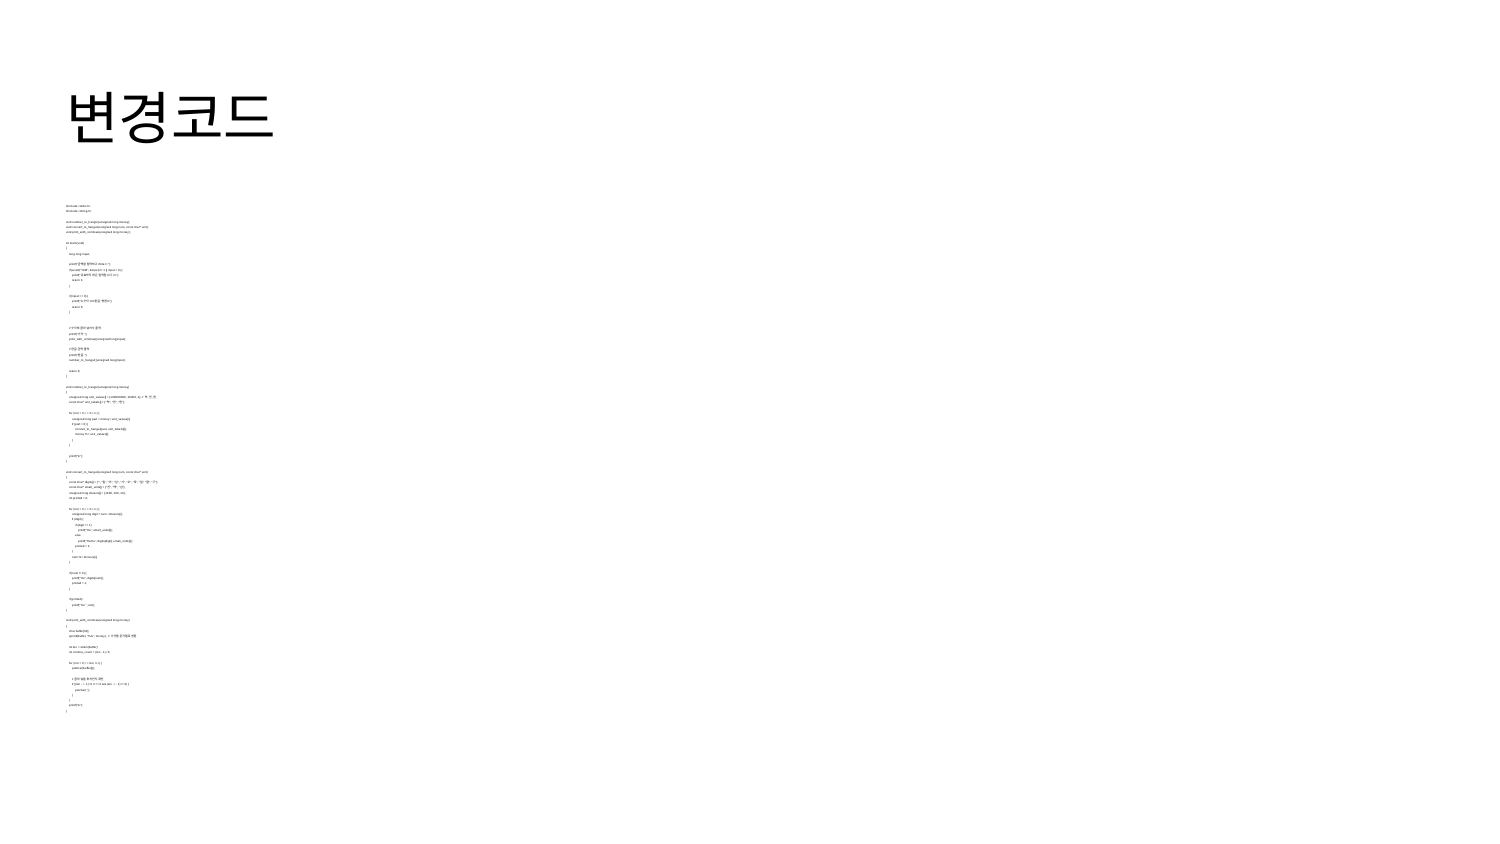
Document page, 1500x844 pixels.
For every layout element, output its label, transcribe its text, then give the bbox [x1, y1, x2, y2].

list #include <stdio.h> #include <string.h> void number_to_hangul(unsigned long money); void convert_to_hangul(unsigned long num, const char* unit); void print_with_commas(unsigned long money); int main(void) { long long input; printf("금액을 입력하고 Enter> "); if (scanf("%lld", &input) != 1 || input < 0) { printf("유효하지 않은 입력입니다.\n"); return 1; } if (input == 0) { printf("\n숫자: 0\n한글: 영원\n"); return 0; } // 숫자에 콤마 넣어서 출력 printf("숫자: "); print_with_commas((unsigned long)input); // 한글 금액 출력 printf("한글: "); number_to_hangul((unsigned long)input); return 0; } void number_to_hangul(unsigned long money) { unsigned long unit_values[] = {100000000, 10000, 1}; // 억, 만, 원 const char* unit_labels[] = {"억", "만", "원"}; for (int i = 0; i < 3; i++) { unsigned long part = money / unit_values[i]; if (part > 0) { convert_to_hangul(part, unit_labels[i]); money %= unit_values[i]; } } printf("\n"); } void convert_to_hangul(unsigned long num, const char* unit) { const char* digits[] = {"", "일", "이", "삼", "사", "오", "육", "칠", "팔", "구"}; const char* small_units[] = {"천", "백", "십"}; unsigned long divisors[] = {1000, 100, 10}; int printed = 0; for (int i = 0; i < 3; i++) { unsigned long digit = num / divisors[i]; if (digit) { if (digit == 1) printf("%s", small_units[i]); else printf("%s%s", digits[digit], small_units[i]); printed = 1; } num %= divisors[i]; } if (num != 0) { printf("%s", digits[num]); printed = 1; } if (printed) printf("%s ", unit); } void print_with_commas(unsigned long money) { char buffer[30]; sprintf(buffer, "%lu", money); // 숫자를 문자열로 변환 int len = strlen(buffer); int comma_count = (len - 1) / 3; for (int i = 0; i < len; i++) { putchar(buffer[i]); // 콤마 넣을 위치인지 확인 if ((len - i - 1) % 3 == 0 && (len - i - 1) != 0) { putchar(','); } } printf("\n"); } [51, 189, 1449, 750]
title 변경코드 [51, 72, 1449, 167]
